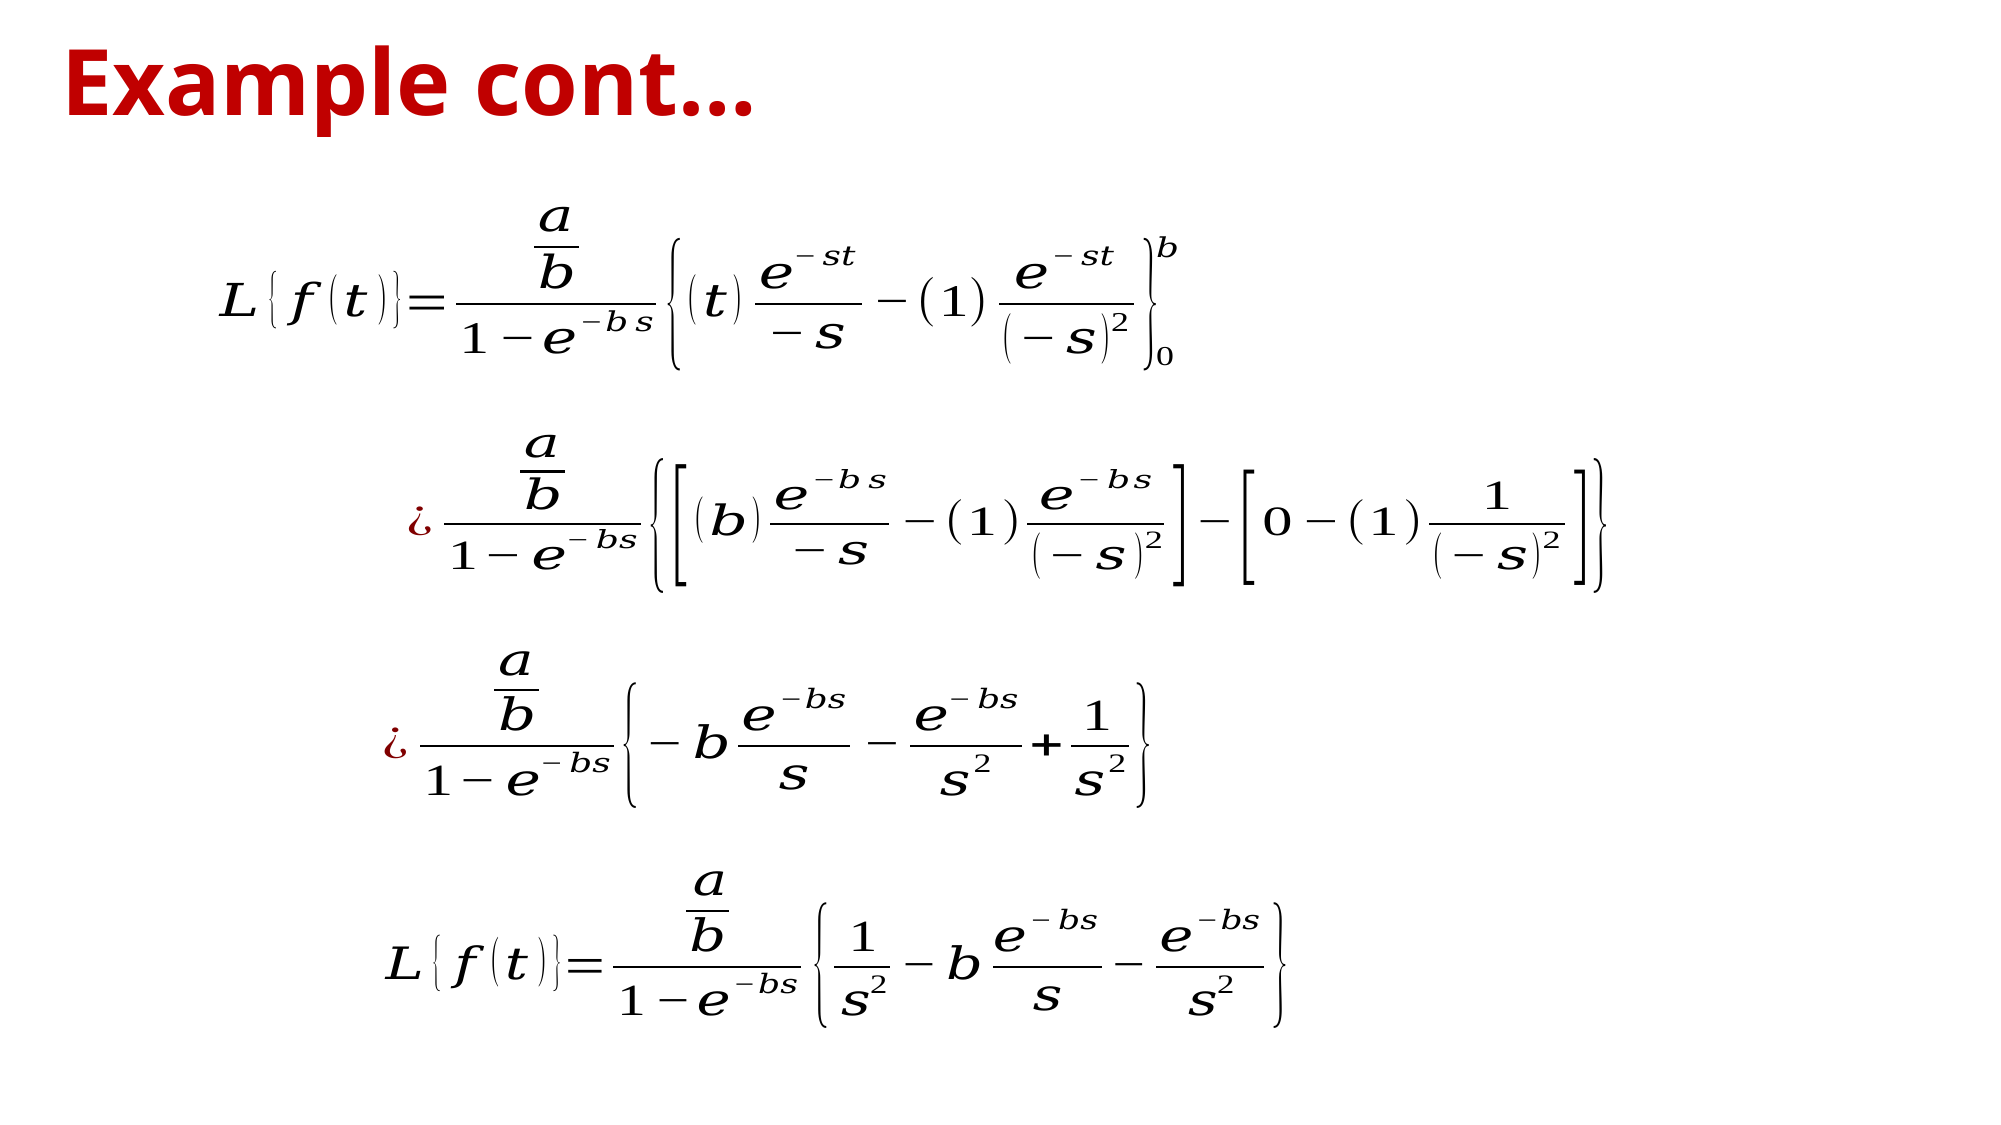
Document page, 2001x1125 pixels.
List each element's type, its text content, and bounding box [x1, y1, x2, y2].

title Example cont… [46, 27, 1772, 146]
